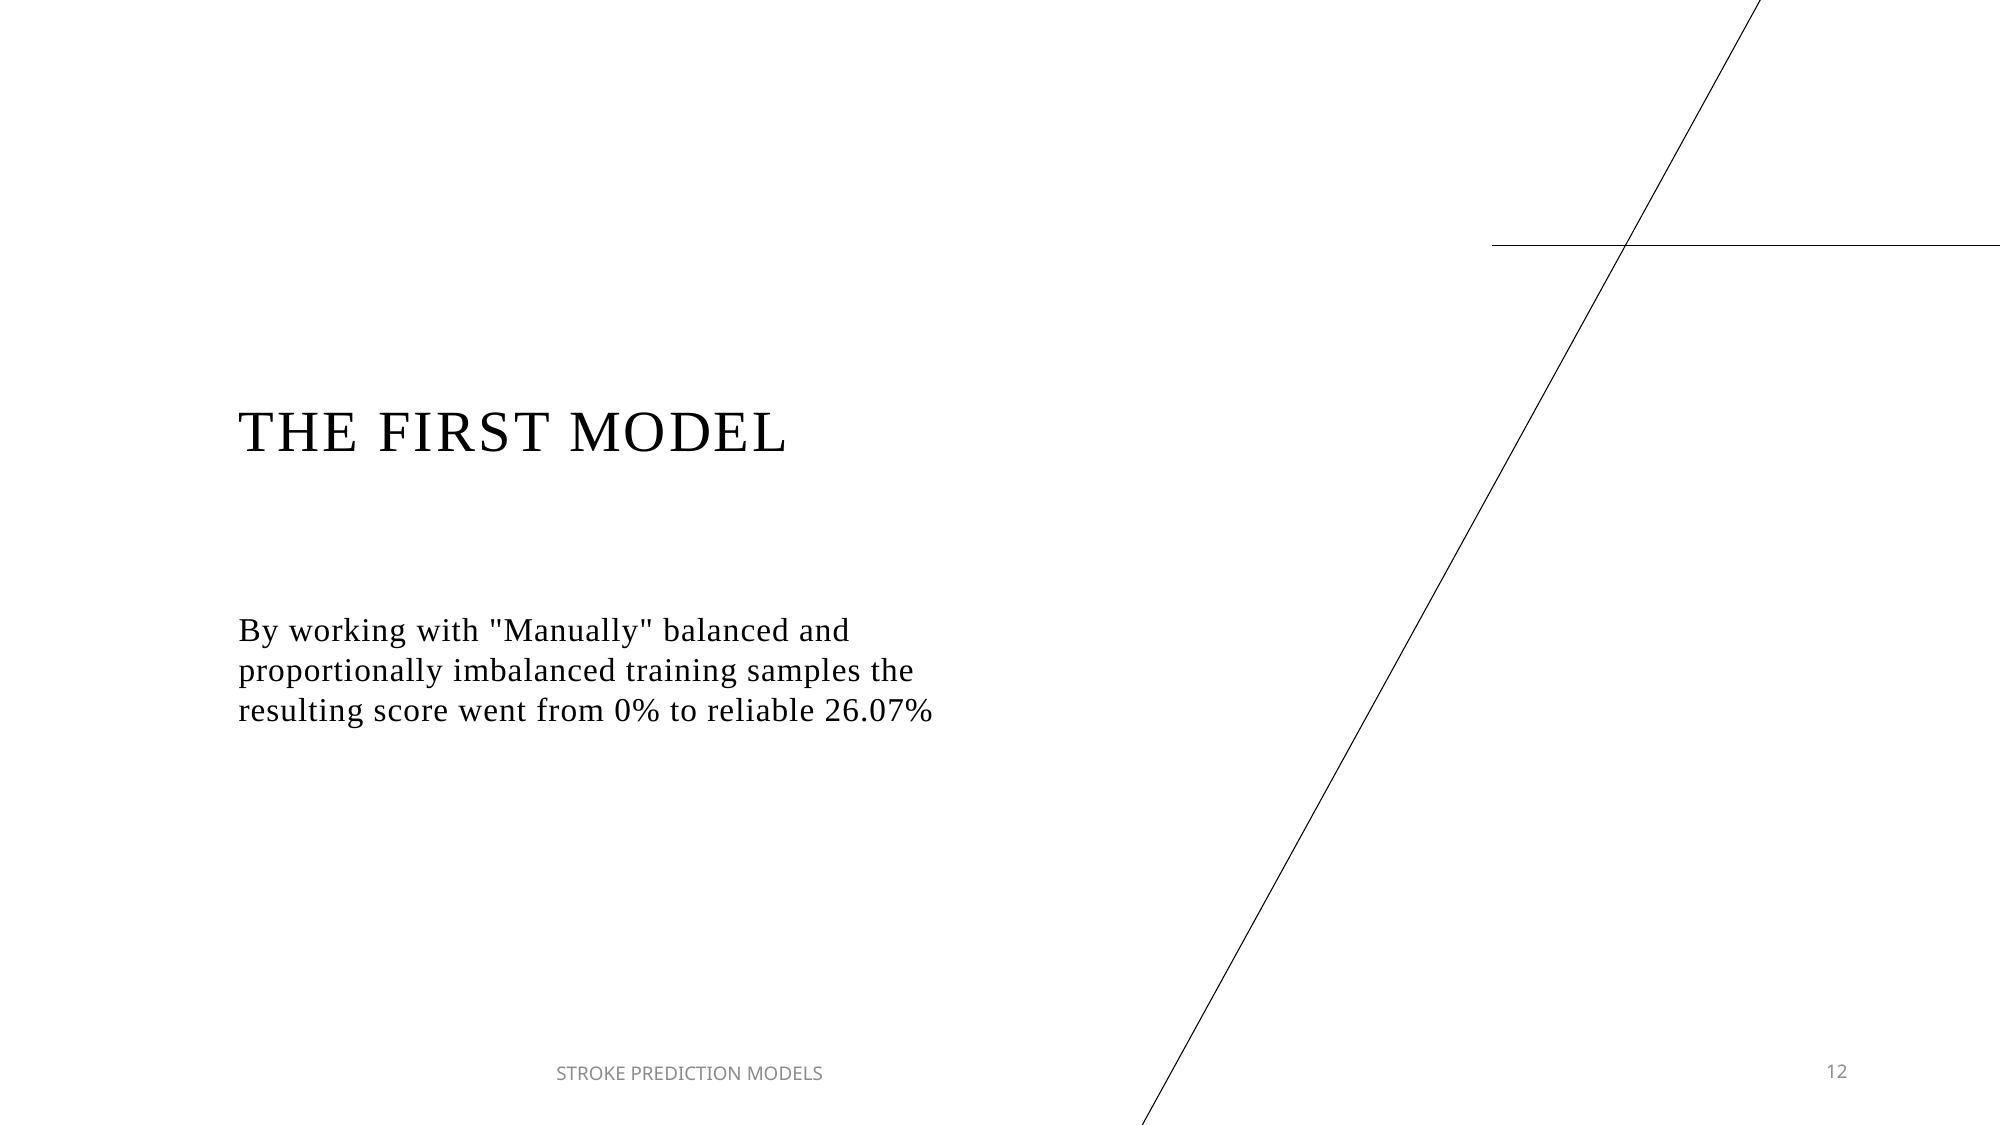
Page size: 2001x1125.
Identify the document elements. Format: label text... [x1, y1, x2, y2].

slide_number 12 [1412, 1042, 1863, 1103]
title The first model [223, 274, 1062, 472]
footer STROKE PREDICTION MODELS [404, 1042, 975, 1103]
list By working with "Manually" balanced and proportionally imbalanced training samples the resulting score went from 0% to reliable 26.07% [223, 600, 1062, 851]
